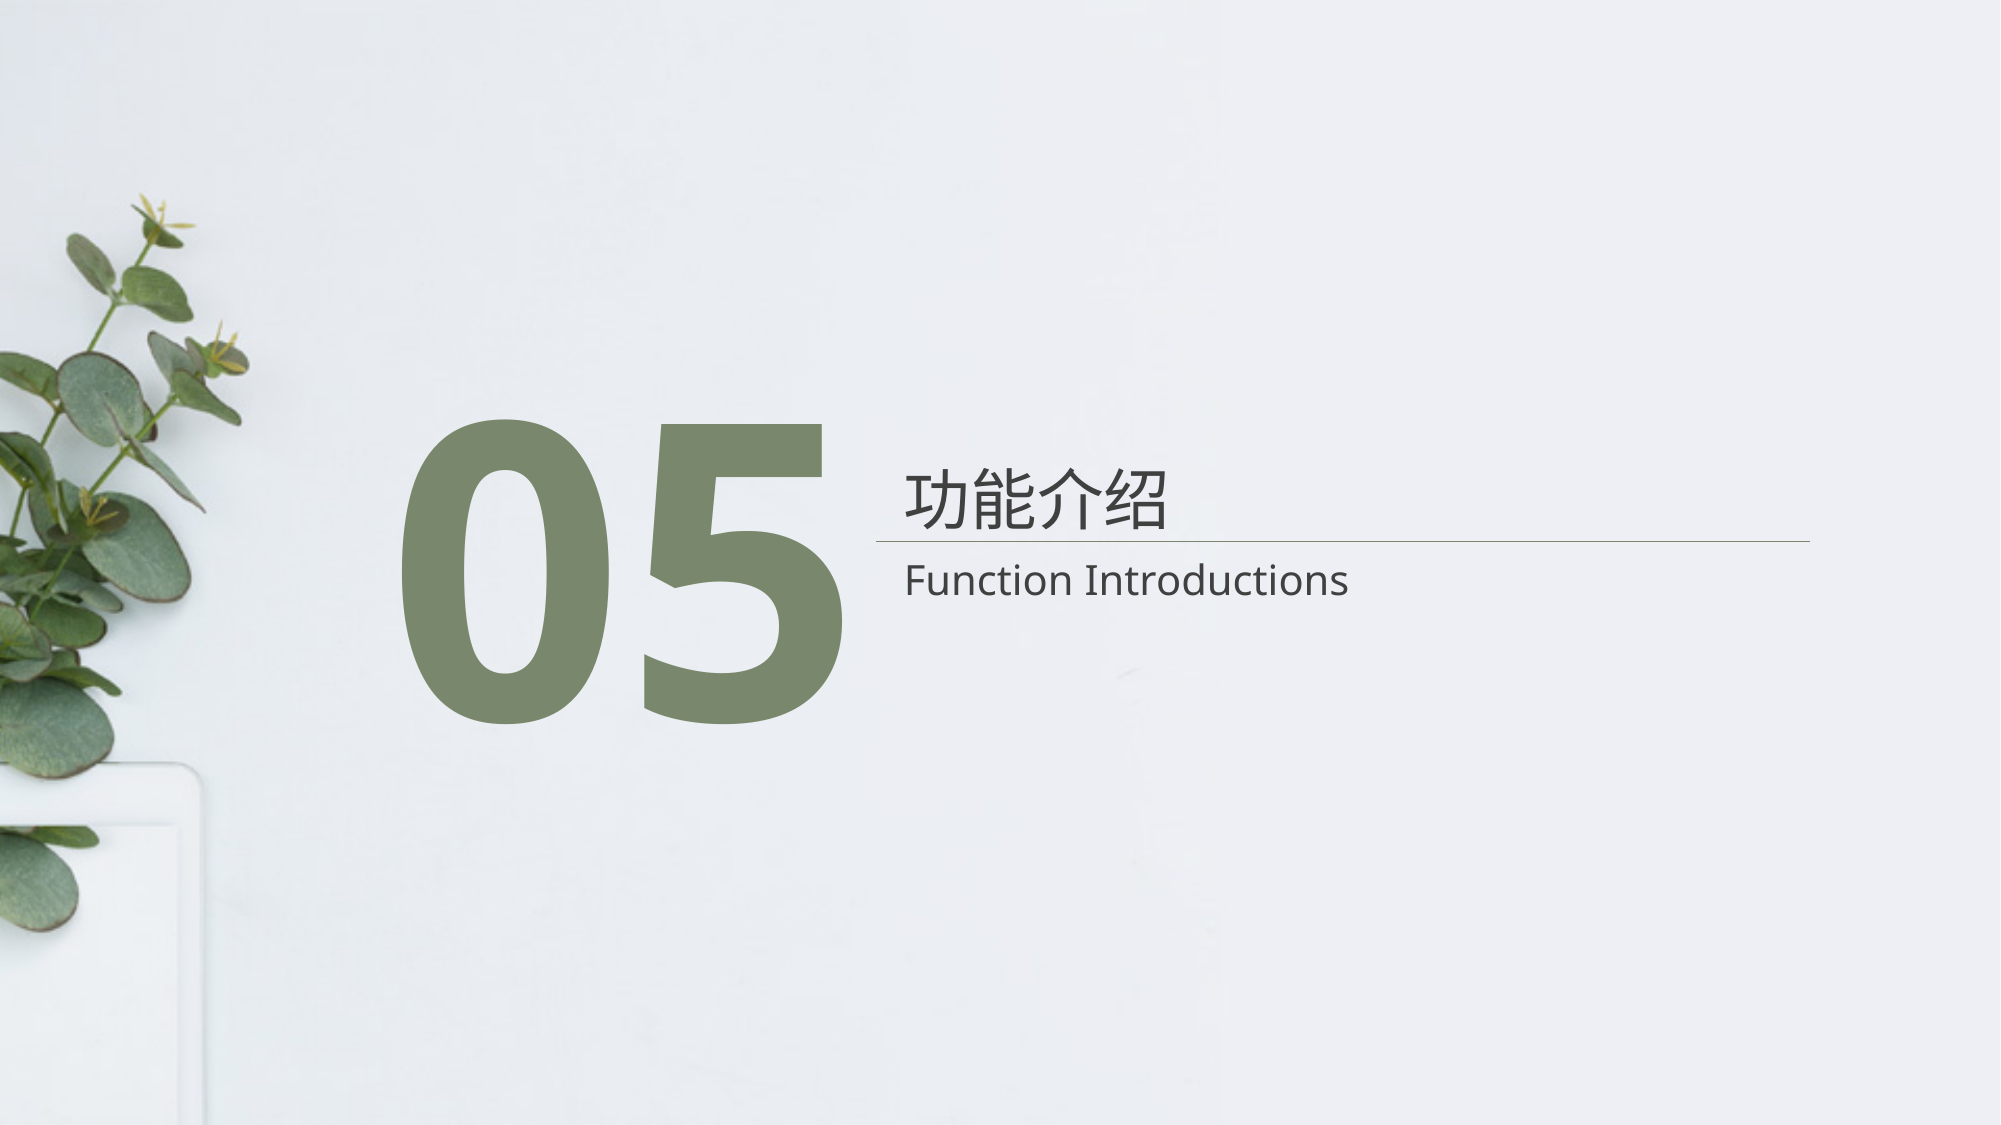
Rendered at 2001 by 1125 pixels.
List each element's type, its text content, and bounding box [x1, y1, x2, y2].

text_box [888, 450, 1470, 541]
text_box 05 [265, 270, 877, 838]
picture [0, 0, 2001, 1125]
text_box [888, 542, 1470, 612]
